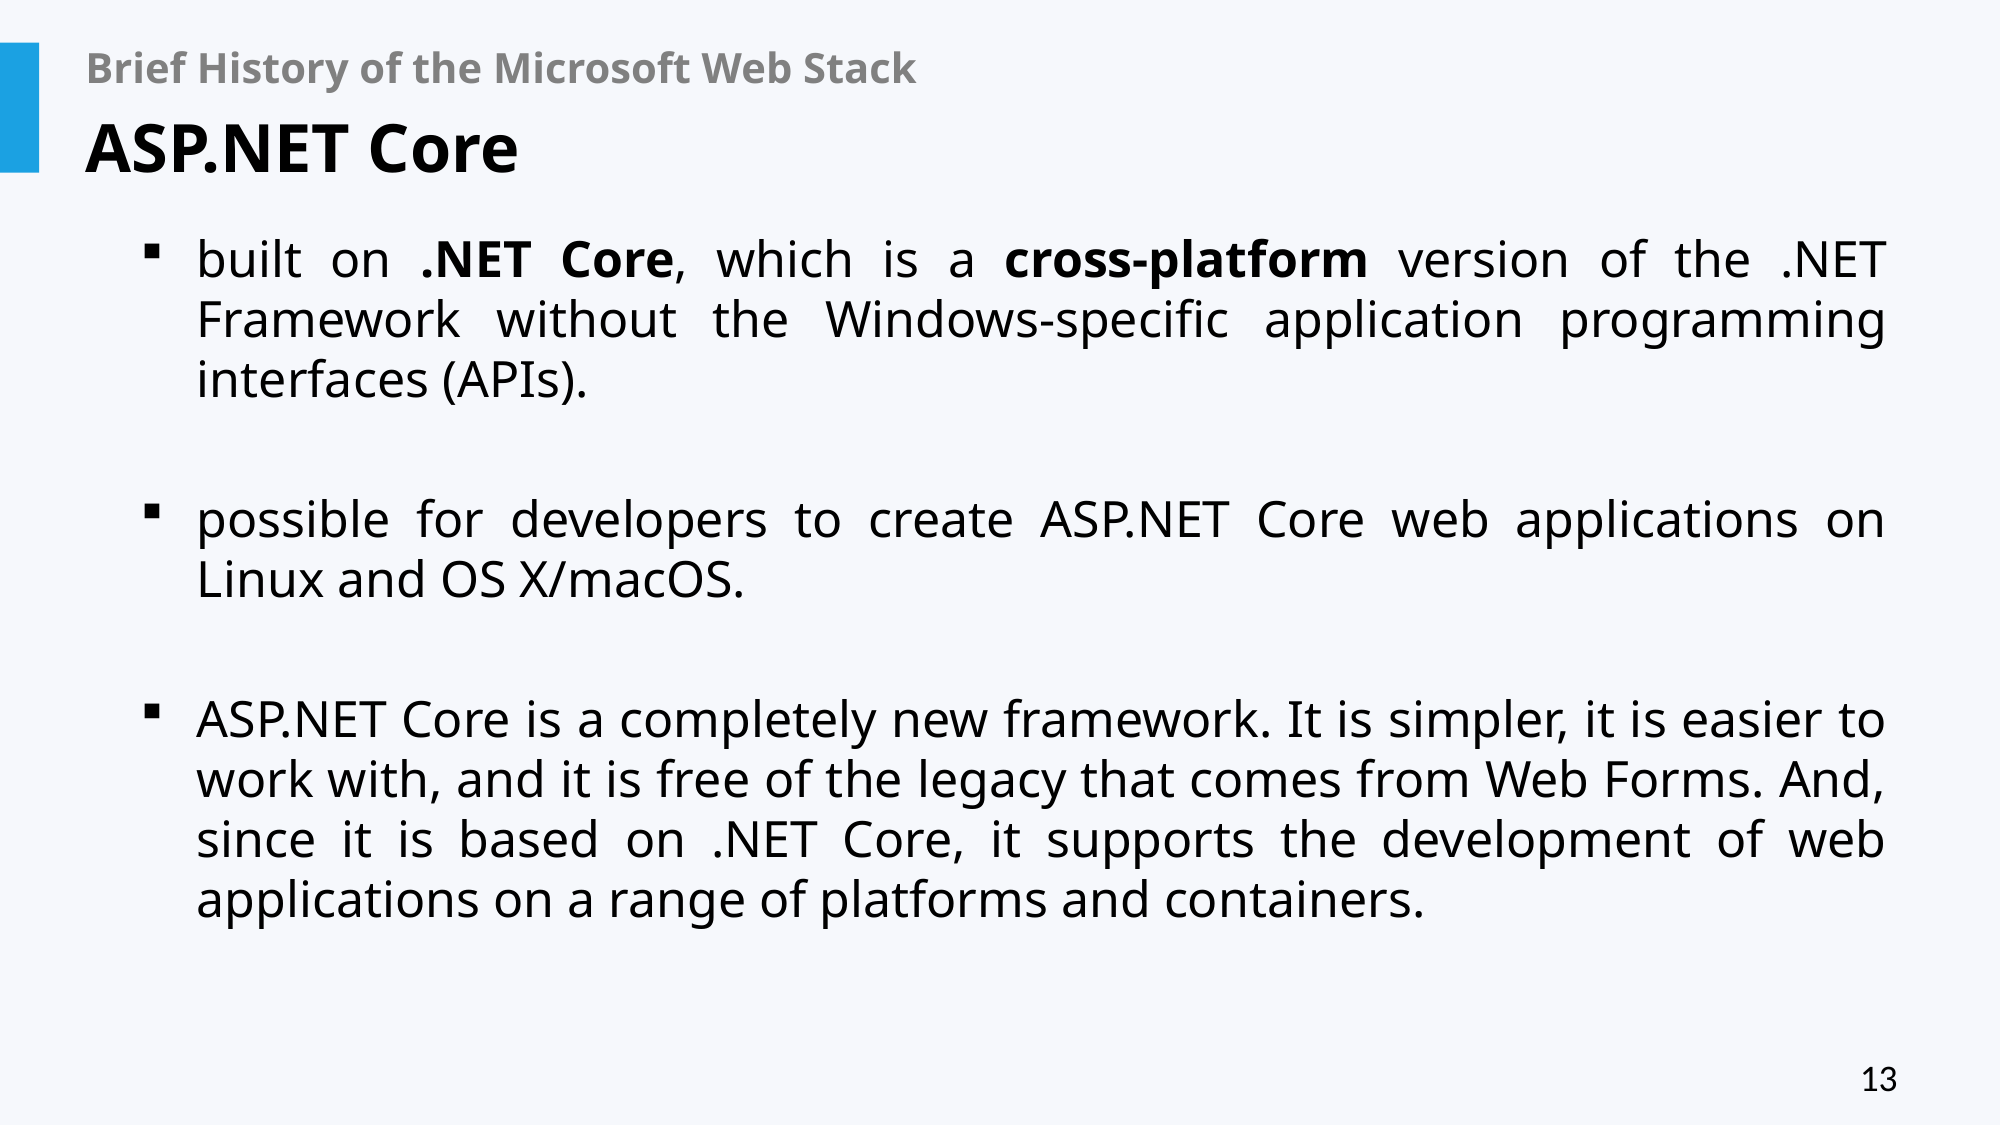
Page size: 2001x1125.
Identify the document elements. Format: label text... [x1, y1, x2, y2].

list built on .NET Core, which is a cross-platform version of the .NET Framework without the Windows-specific application programming interfaces (APIs). possible for developers to create ASP.NET Core web applications on Linux and OS X/macOS. ASP.NET Core is a completely new framework. It is simpler, it is easier to work with, and it is free of the legacy that comes from Web Forms. And, since it is based on .NET Core, it supports the development of web applications on a range of platforms and containers. [125, 219, 1903, 1010]
list ASP.NET Core [70, 98, 1902, 169]
title Brief History of the Microsoft Web Stack [70, 42, 1902, 90]
